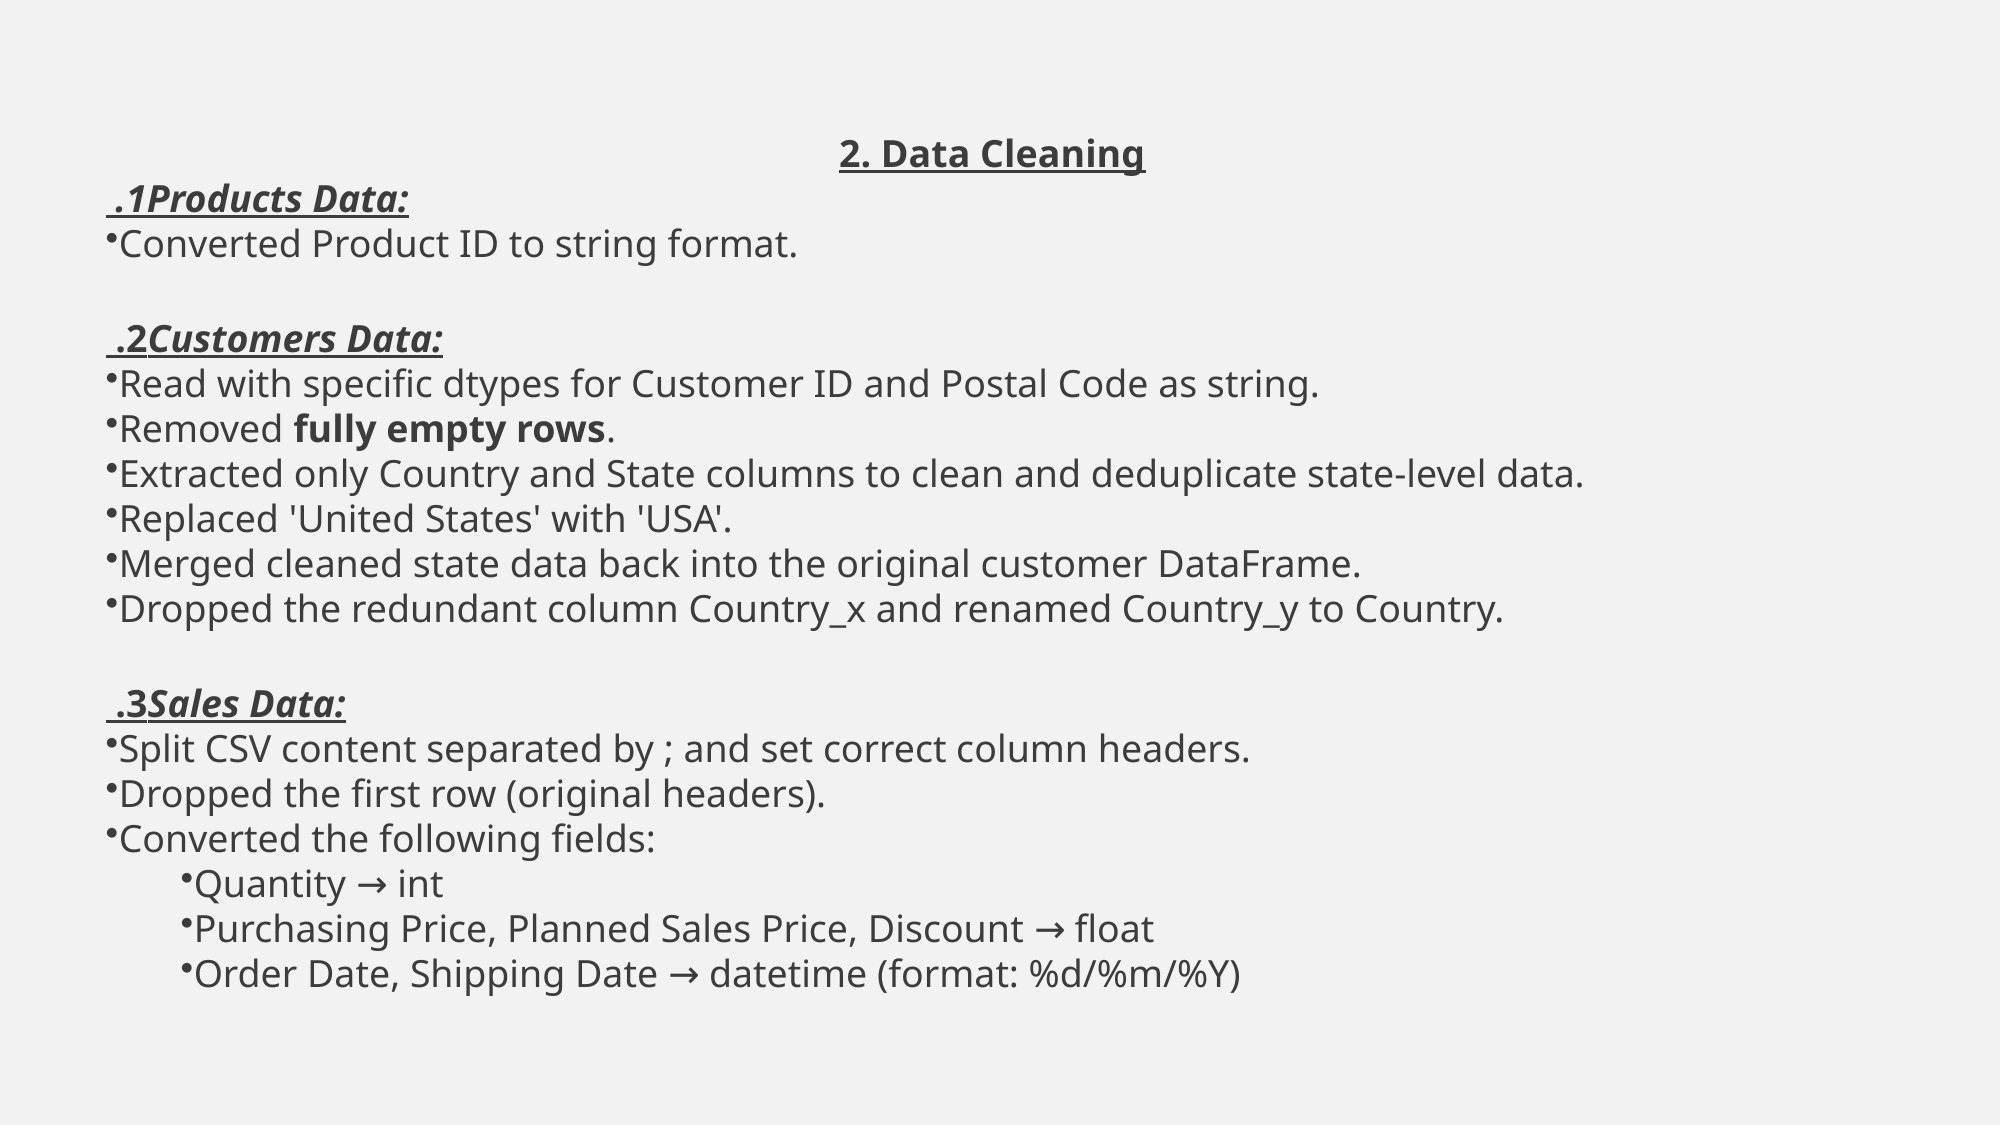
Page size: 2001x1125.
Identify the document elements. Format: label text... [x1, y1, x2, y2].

list 2. Data Cleaning .1Products Data: Converted Product ID to string format. .2Customers Data: Read with specific dtypes for Customer ID and Postal Code as string. Removed fully empty rows. Extracted only Country and State columns to clean and deduplicate state-level data. Replaced 'United States' with 'USA'. Merged cleaned state data back into the original customer DataFrame. Dropped the redundant column Country_x and renamed Country_y to Country. .3Sales Data: Split CSV content separated by ; and set correct column headers. Dropped the first row (original headers). Converted the following fields: Quantity → int Purchasing Price, Planned Sales Price, Discount → float Order Date, Shipping Date → datetime (format: %d/%m/%Y) [90, 122, 1895, 1053]
